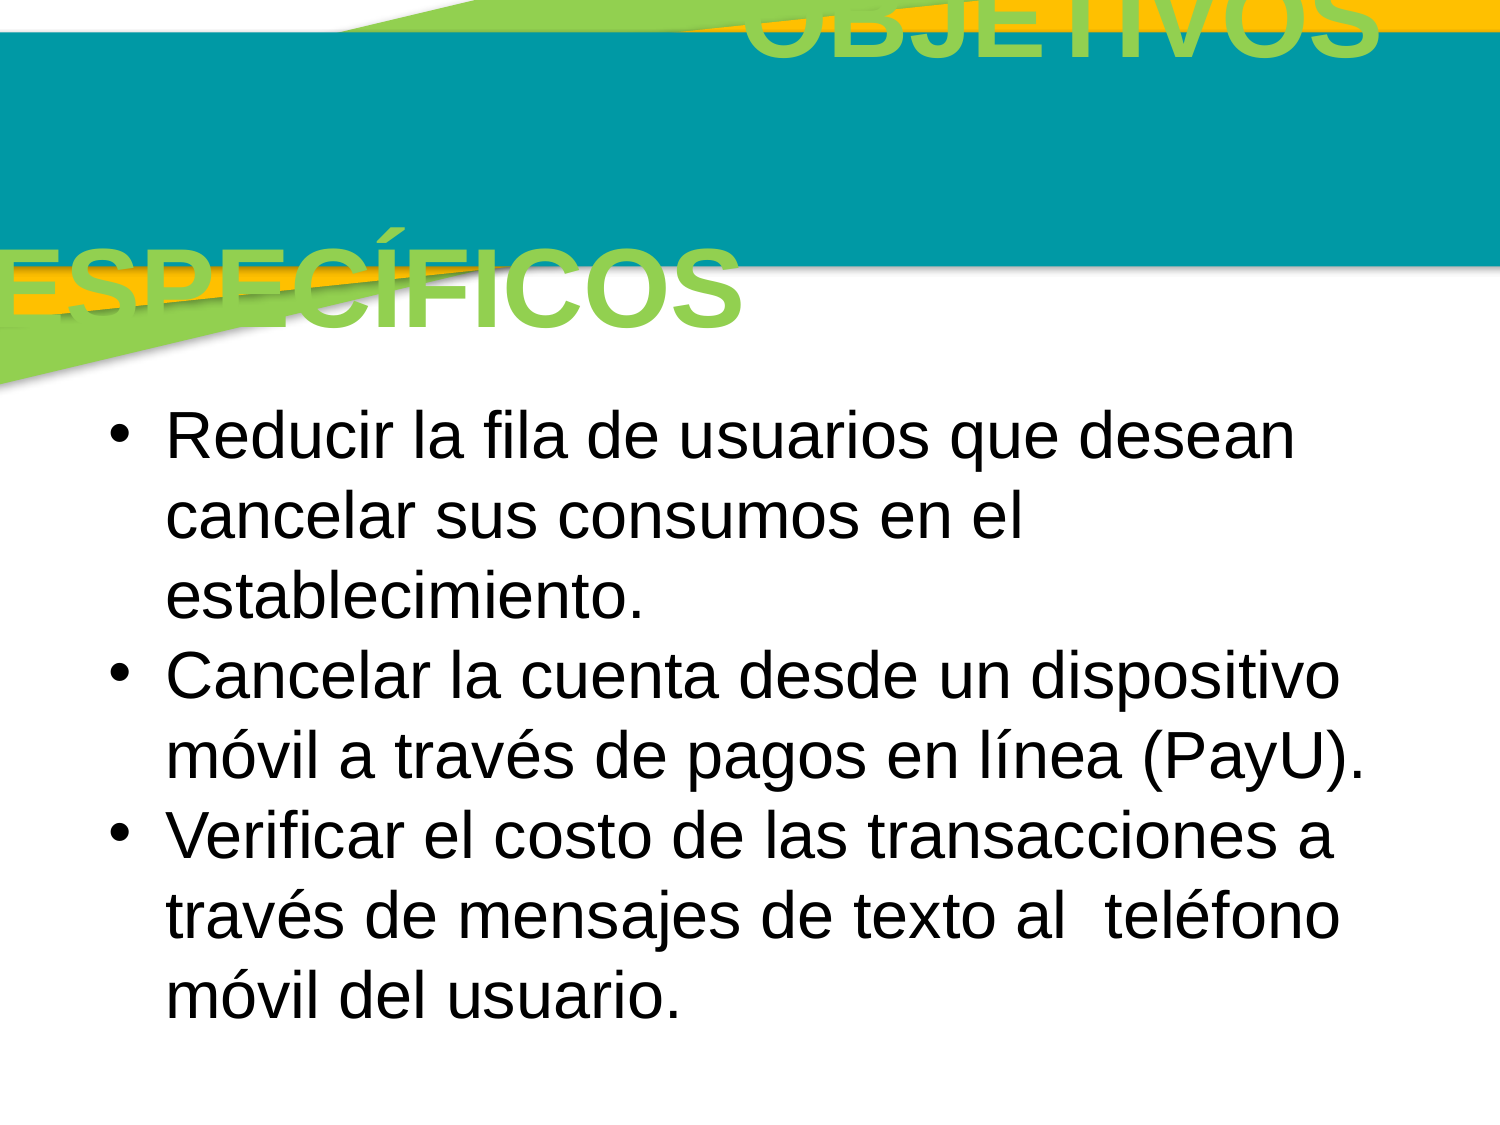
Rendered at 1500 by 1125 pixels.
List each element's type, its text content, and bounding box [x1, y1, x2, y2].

text_box Reducir la fila de usuarios que desean cancelar sus consumos en el establecimiento. Cancelar la cuenta desde un dispositivo móvil a través de pagos en línea (PayU). Verificar el costo de las transacciones a través de mensajes de texto al teléfono móvil del usuario. [93, 509, 1420, 914]
text_box OBJETIVOS ESPECÍFICOS [0, 25, 1500, 270]
